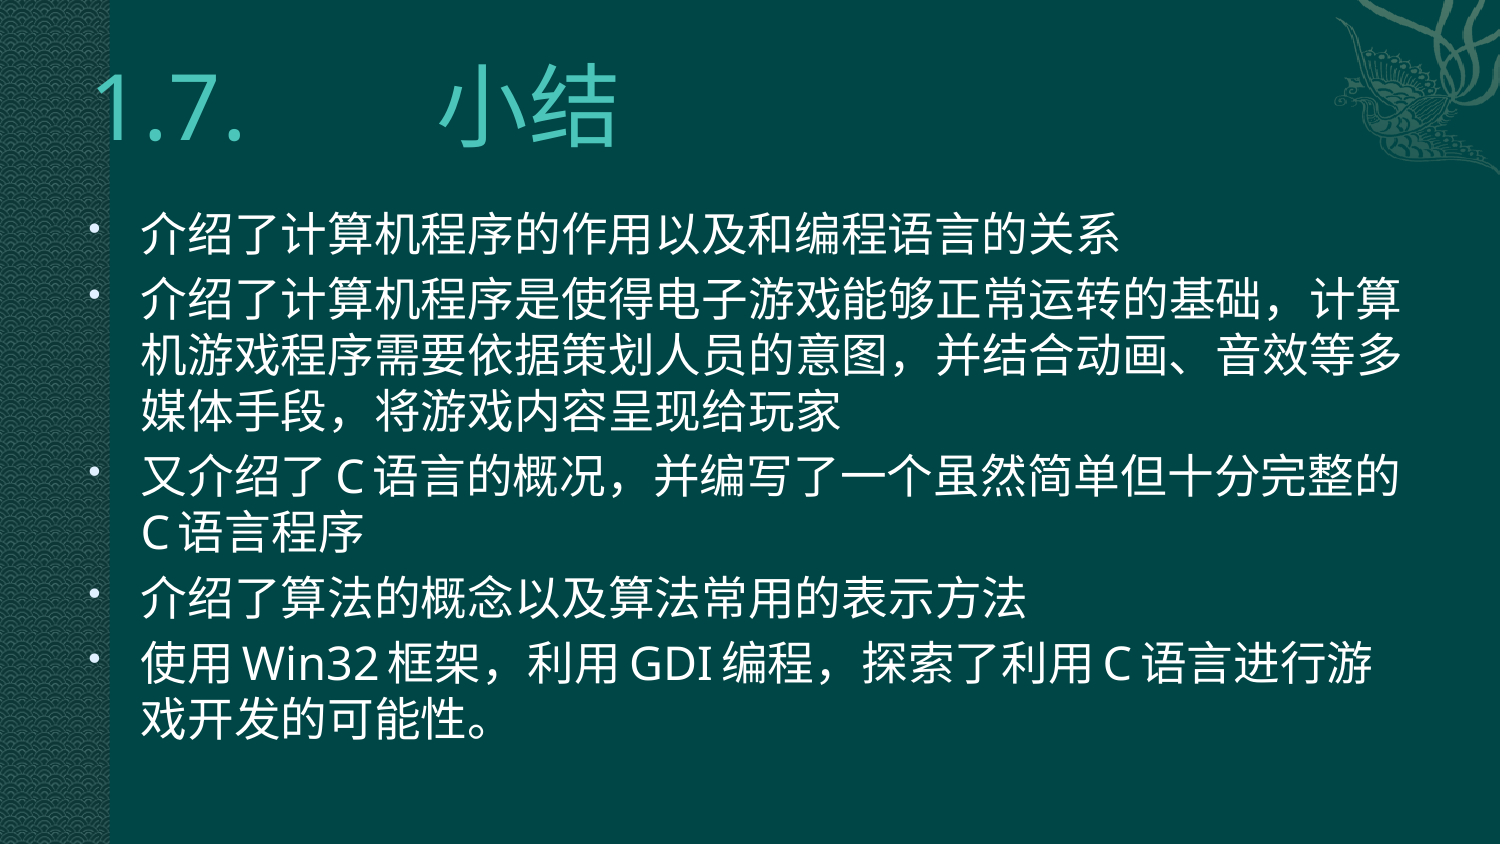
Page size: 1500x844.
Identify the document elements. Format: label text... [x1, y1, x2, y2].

list 介绍了计算机程序的作用以及和编程语言的关系 介绍了计算机程序是使得电子游戏能够正常运转的基础，计算机游戏程序需要依据策划人员的意图，并结合动画、音效等多媒体手段，将游戏内容呈现给玩家 又介绍了C语言的概况，并编写了一个虽然简单但十分完整的C语言程序 介绍了算法的概念以及算法常用的表示方法 使用Win32框架，利用GDI编程，探索了利用C语言进行游戏开发的可能性。 [75, 196, 1425, 754]
title 1.7. 小结 [75, 33, 1351, 175]
picture [0, 0, 110, 844]
